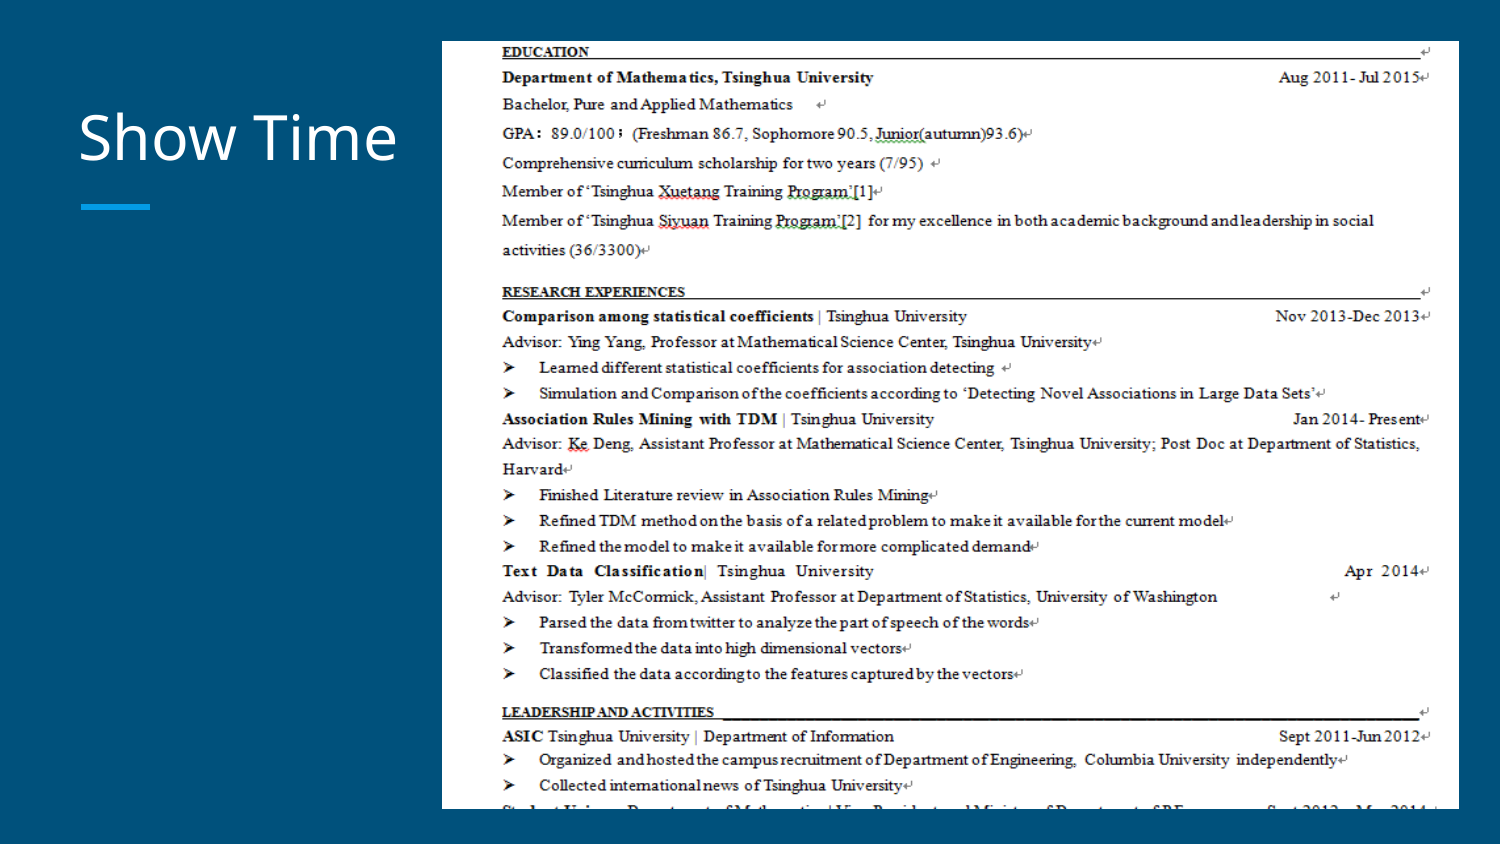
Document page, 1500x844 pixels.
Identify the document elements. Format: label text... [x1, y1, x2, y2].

title Show Time [63, 75, 437, 188]
picture [443, 42, 1458, 808]
